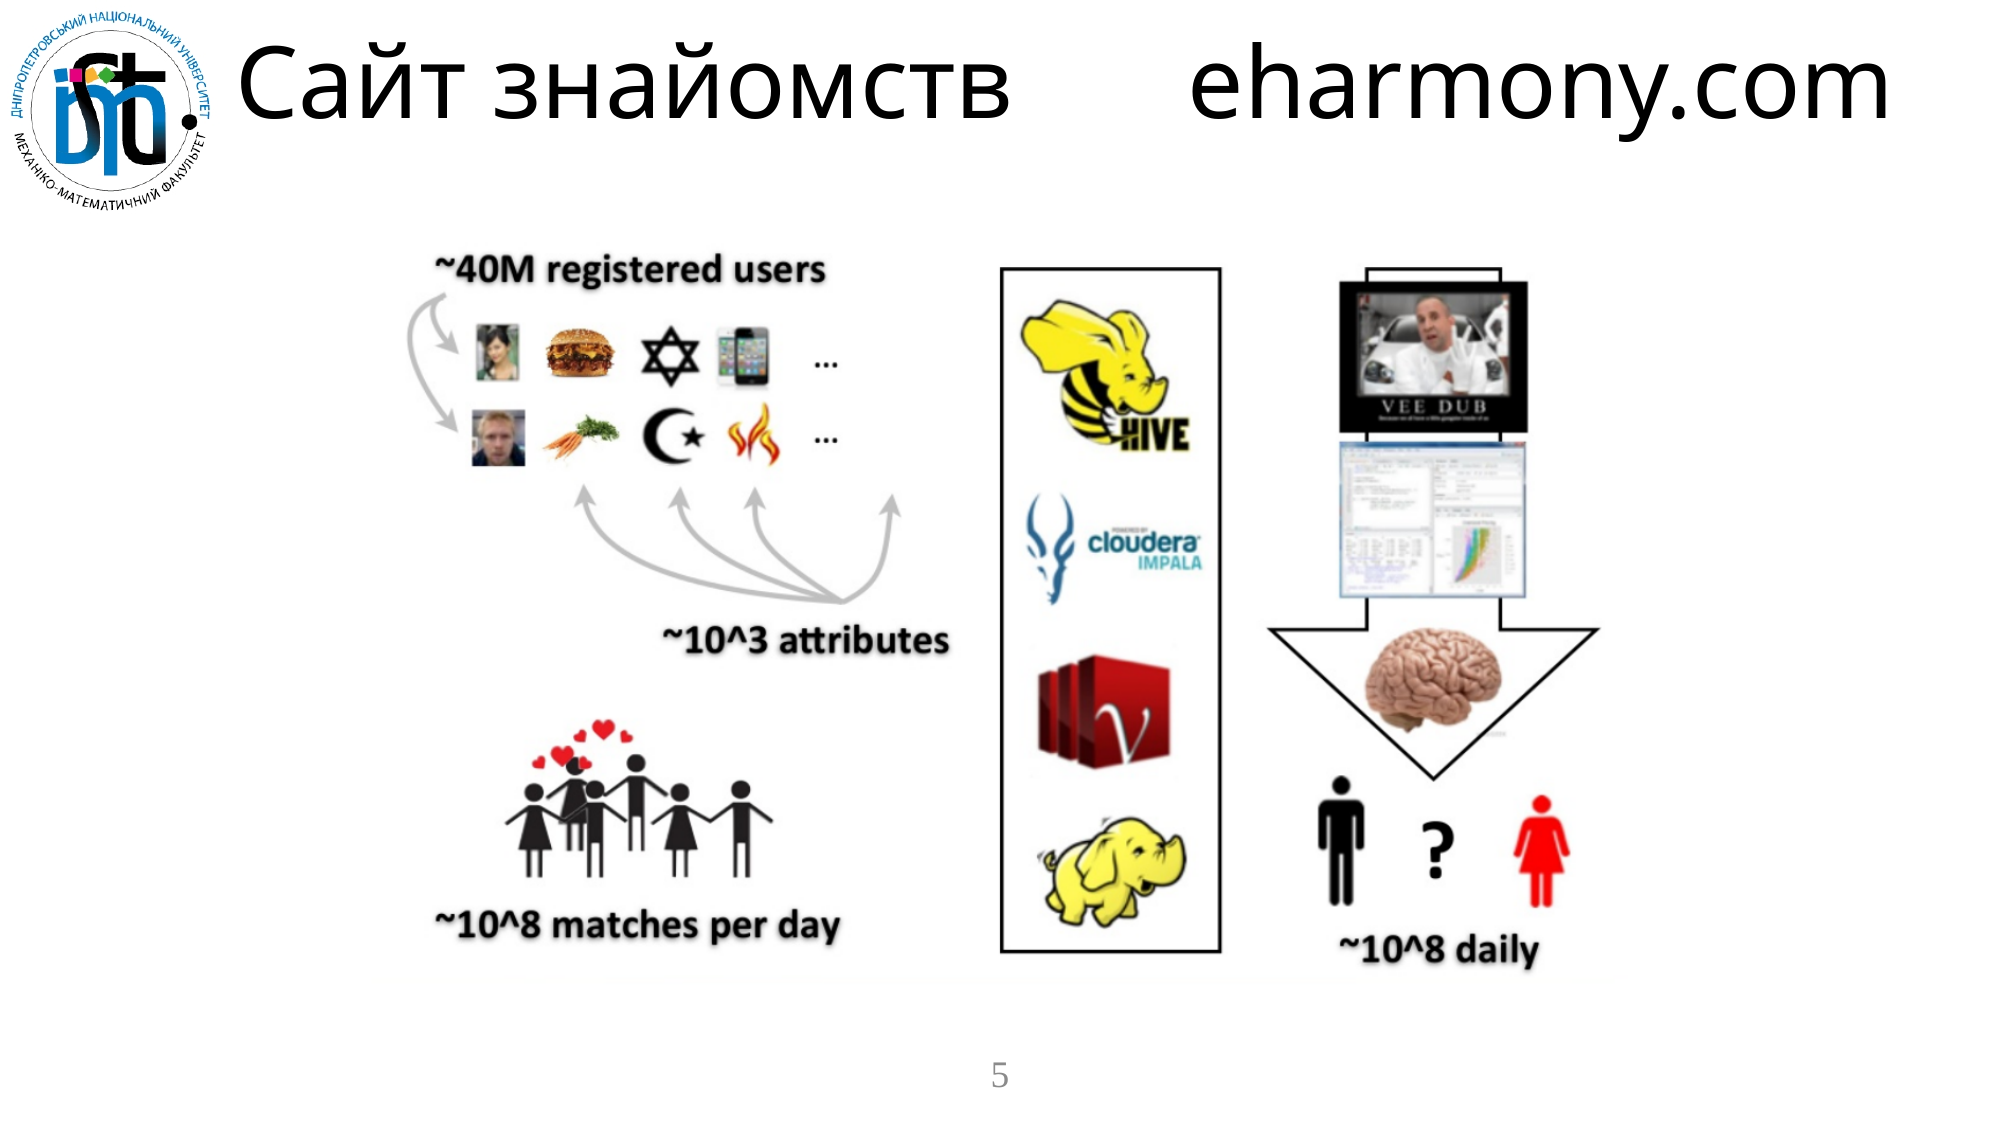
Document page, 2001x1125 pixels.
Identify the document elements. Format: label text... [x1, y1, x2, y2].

picture [0, 0, 222, 225]
picture [371, 224, 1628, 985]
text_box Сайт знайомств eharmony.com [222, 24, 1970, 180]
footer 5 [662, 1042, 1338, 1103]
